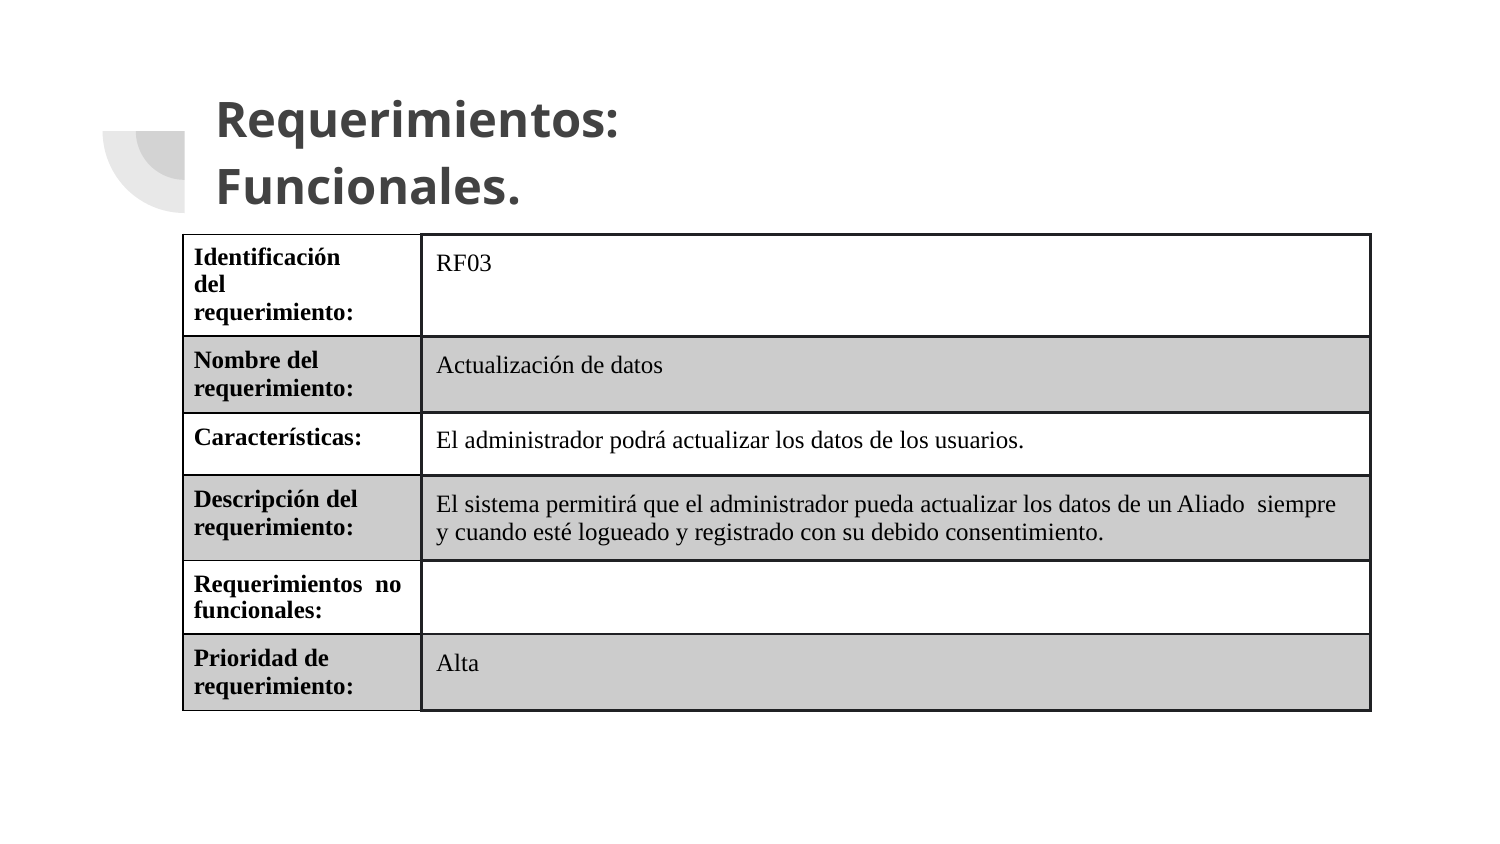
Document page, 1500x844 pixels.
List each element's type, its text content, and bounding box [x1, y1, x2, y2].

table_cell Alta [423, 635, 1369, 709]
table_cell El sistema permitirá que el administrador pueda actualizar los datos de un Aliado siempre y cuando esté logueado y registrado con su debido consentimiento. [423, 477, 1369, 559]
title Requerimientos: Funcionales. [200, 70, 1354, 234]
table_cell El administrador podrá actualizar los datos de los usuarios. [423, 414, 1369, 474]
table_cell Características: [184, 414, 420, 474]
table_header RF03 [423, 236, 1369, 335]
table_cell Requerimientos no funcionales: [184, 561, 420, 633]
table_header Identificación del requerimiento: [184, 235, 420, 335]
table_cell [423, 562, 1369, 633]
table_cell Prioridad de requerimiento: [184, 635, 420, 710]
table_cell Actualización de datos [423, 338, 1369, 411]
table_cell Nombre del requerimiento: [184, 337, 420, 412]
table_cell Descripción del requerimiento: [184, 476, 420, 560]
